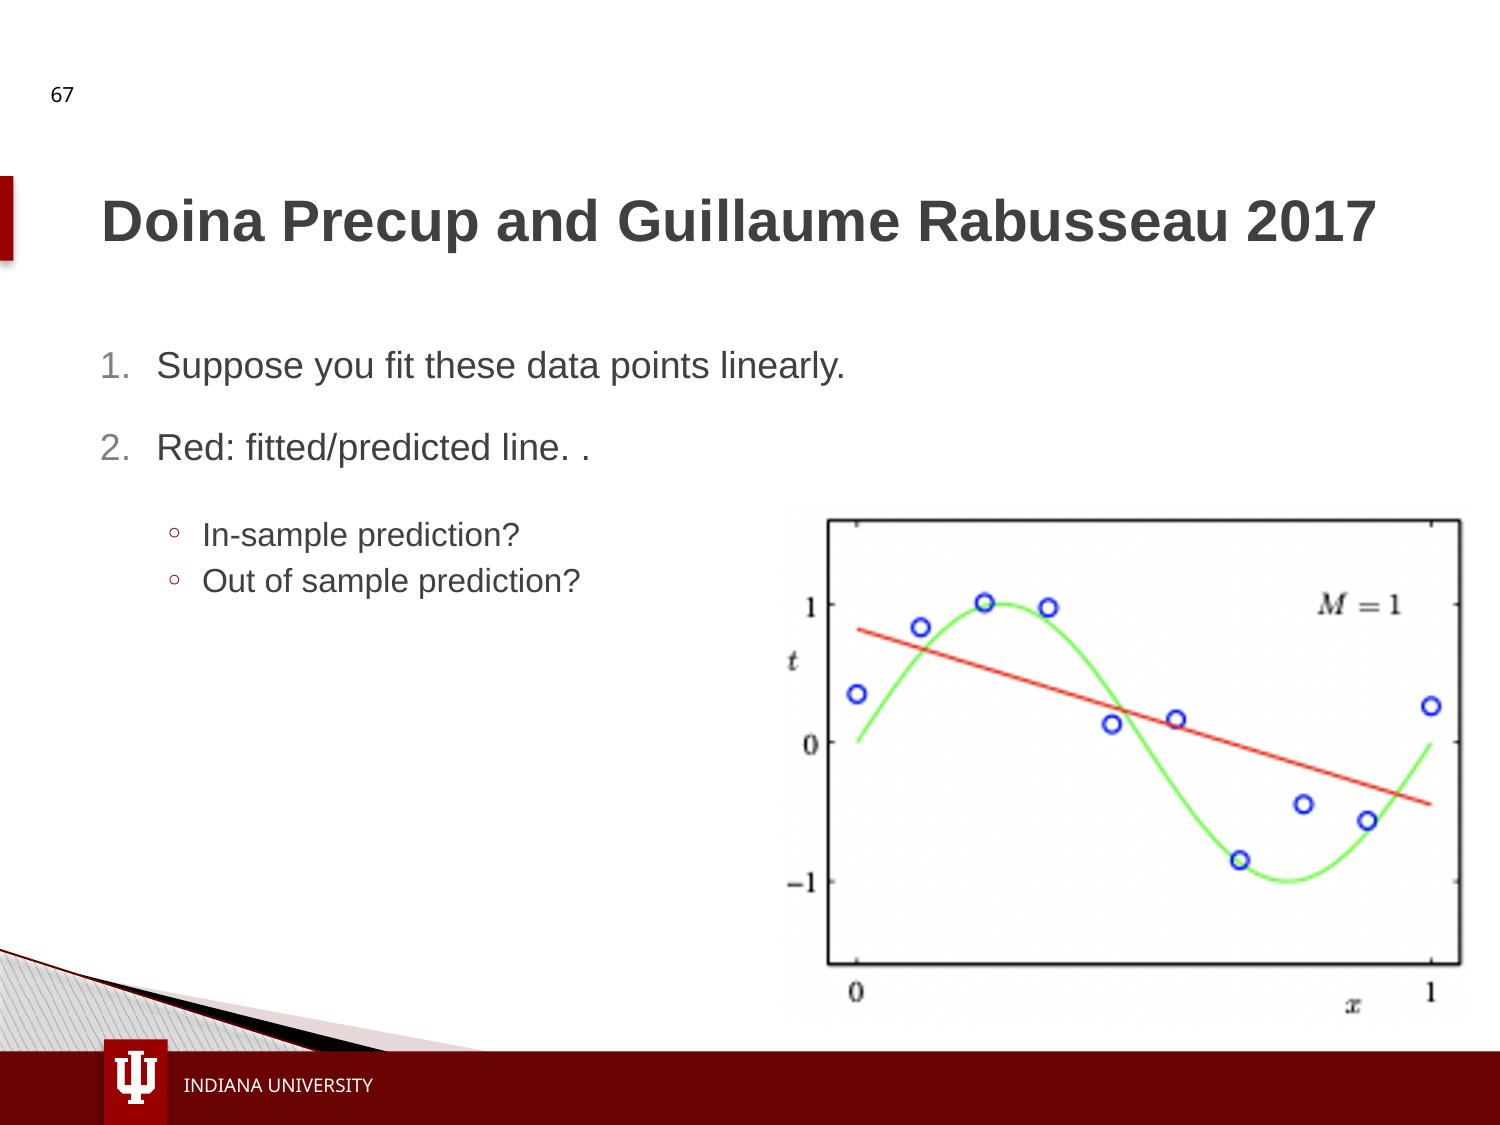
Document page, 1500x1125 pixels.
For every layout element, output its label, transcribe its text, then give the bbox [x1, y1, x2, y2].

slide_number 67 [21, 38, 89, 118]
picture [778, 502, 1471, 1028]
title Doina Precup and Guillaume Rabusseau 2017 [86, 166, 1400, 271]
